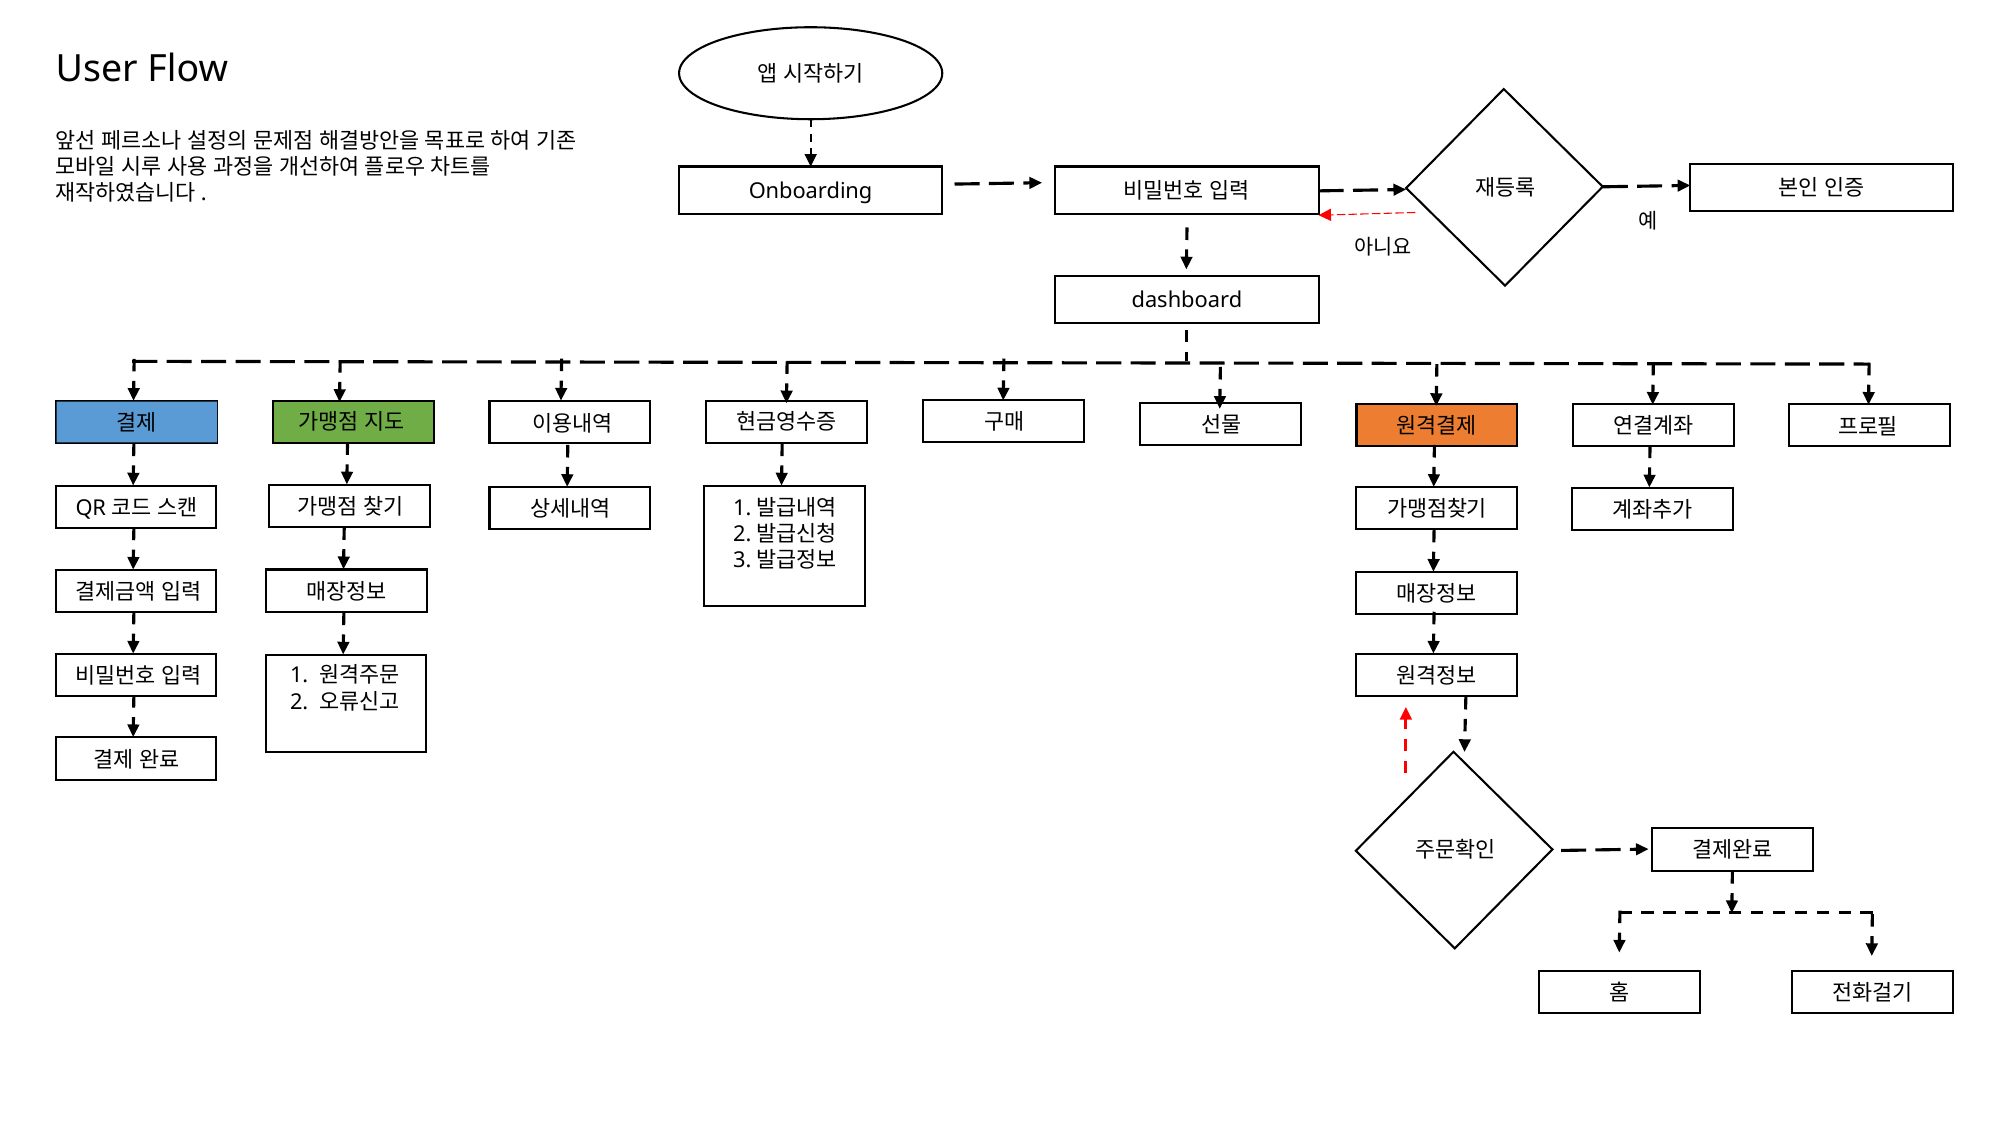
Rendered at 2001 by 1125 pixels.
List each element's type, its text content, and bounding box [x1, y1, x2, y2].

text_box 이용내역 [492, 402, 653, 443]
text_box 연결계좌 [1572, 403, 1734, 445]
text_box [1354, 829, 1534, 950]
text_box 가맹점찾기 [1356, 487, 1518, 529]
text_box [350, 400, 435, 444]
text_box [488, 400, 651, 444]
text_box 상세내역 [490, 487, 651, 529]
text_box [678, 26, 944, 121]
text_box 홈 [1539, 971, 1701, 1013]
text_box [1404, 167, 1585, 288]
text_box 앞선 페르소나 설정의 문제점 해결방안을 목표로 하여 기존 모바일 시루 사용 과정을 개선하여 플로우 차트를 재작하였습니다. [40, 119, 603, 213]
text_box 전화걸기 [1792, 971, 1954, 1013]
text_box 프로필 [1787, 405, 1949, 447]
text_box [703, 485, 866, 607]
text_box 가맹점 지도 [271, 400, 432, 442]
text_box 재등록 [1425, 165, 1586, 207]
text_box 매장정보 [1356, 572, 1518, 614]
text_box 아니요 [1339, 226, 1433, 267]
text_box 결제 완료 [56, 737, 217, 779]
text_box 구매 [924, 400, 1085, 442]
text_box [1054, 275, 1320, 324]
text_box 결제완료 [1652, 828, 1813, 870]
text_box [1536, 831, 1554, 868]
text_box 본인 인증 [1741, 166, 1902, 208]
text_box 가맹점 찾기 [269, 485, 431, 527]
text_box QR코드 스캔 [56, 486, 217, 528]
text_box 결제금액 입력 [40, 570, 236, 612]
text_box [1054, 193, 1320, 215]
text_box 비밀번호 입력 [40, 654, 236, 696]
text_box [1689, 163, 1954, 212]
text_box [265, 654, 427, 753]
text_box dashboard [1106, 278, 1268, 320]
text_box 1. 원격주문 2. 오류신고 [264, 653, 425, 721]
text_box [1586, 168, 1603, 206]
text_box [1054, 165, 1320, 189]
text_box 선물 [1140, 402, 1302, 444]
text_box Onboarding [730, 169, 891, 211]
text_box User Flow [40, 36, 725, 97]
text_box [1318, 212, 1416, 216]
text_box [1376, 750, 1533, 828]
text_box 예 [1601, 200, 1695, 241]
text_box 원격결제 [1356, 403, 1517, 445]
text_box 결제 [56, 401, 218, 443]
text_box 앱 시작하기 [720, 52, 901, 94]
text_box [1427, 87, 1583, 165]
text_box 계좌추가 [1572, 488, 1733, 530]
text_box 주문확인 [1375, 828, 1536, 870]
text_box [678, 165, 943, 215]
text_box 원격정보 [1356, 654, 1518, 696]
text_box 현금영수증 [706, 400, 867, 442]
text_box 매장정보 [266, 570, 428, 611]
text_box 비밀번호 입력 [1054, 169, 1319, 211]
